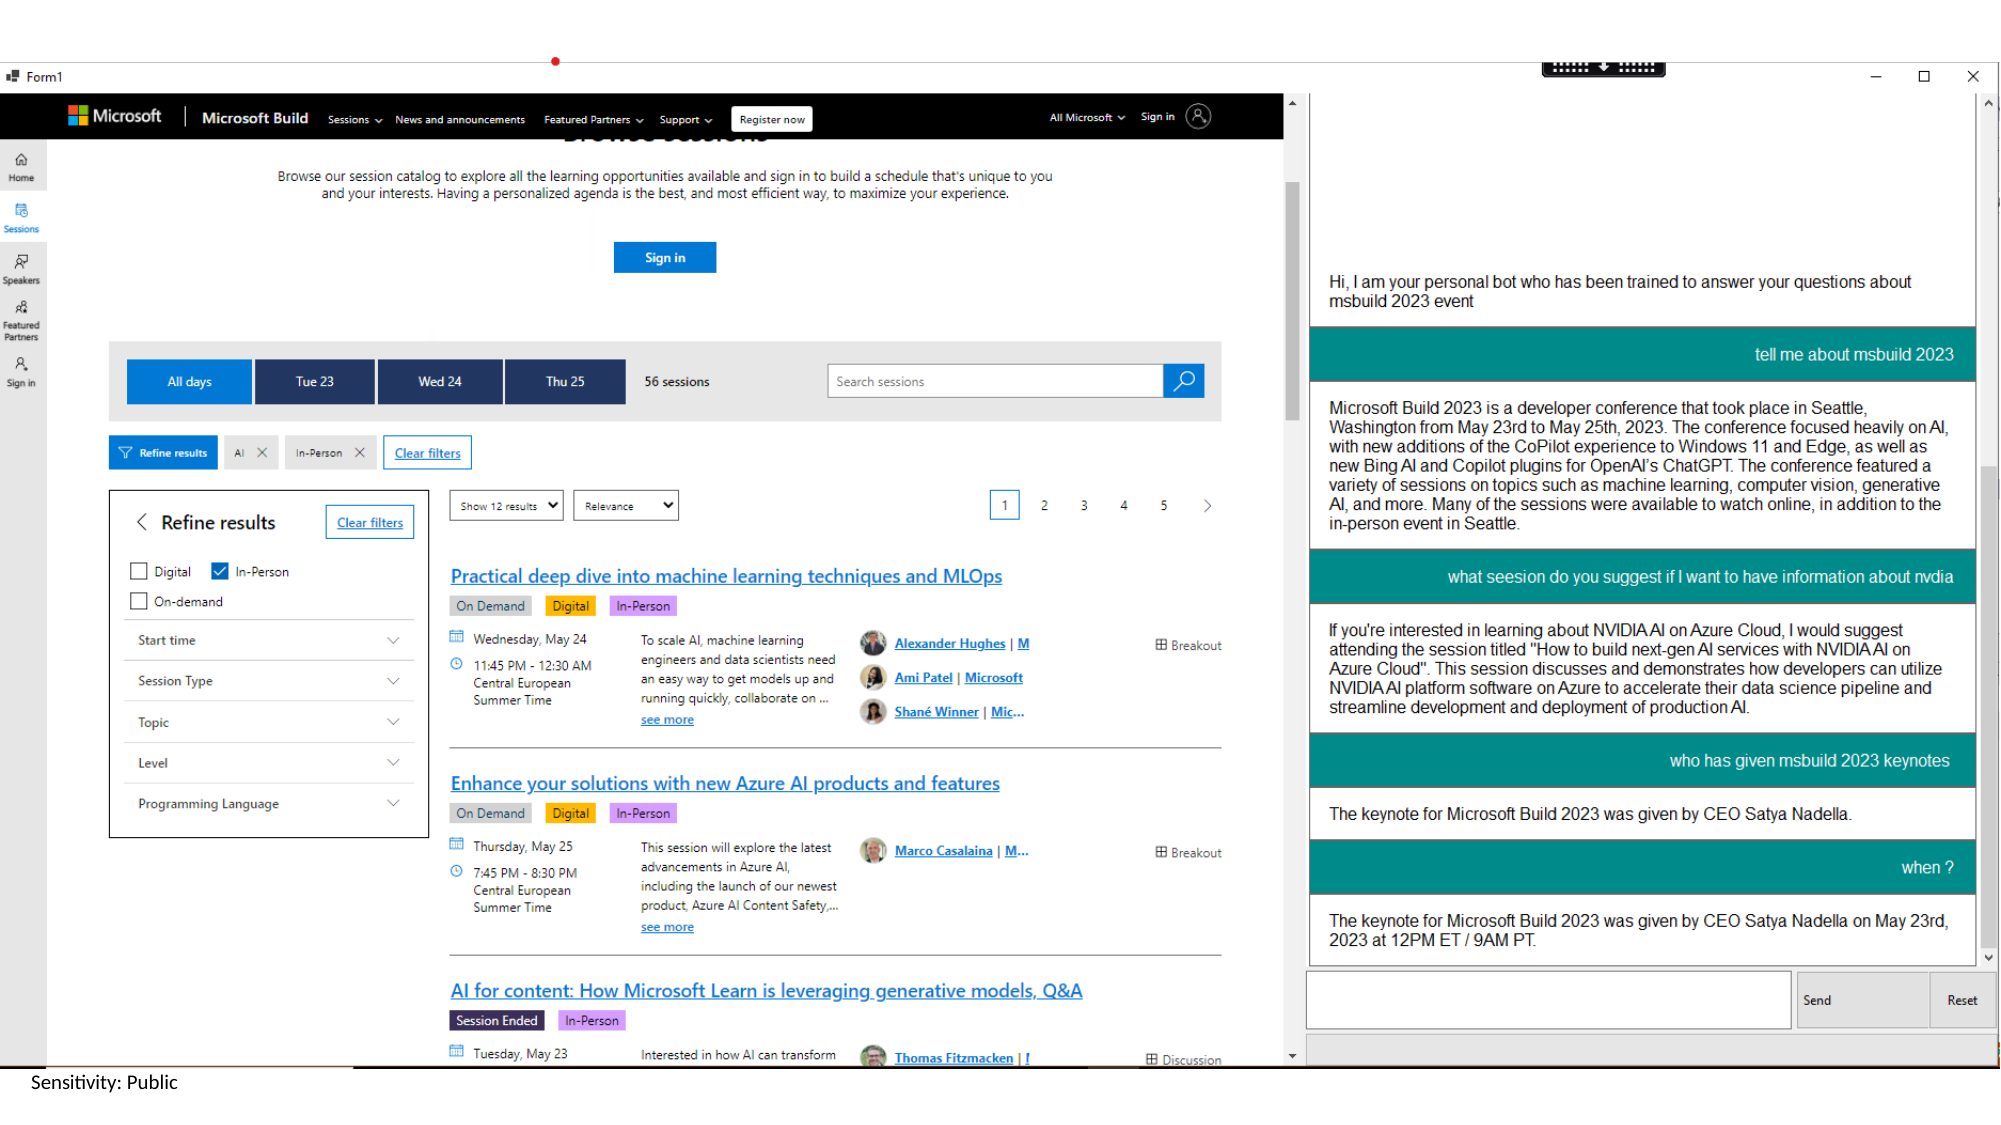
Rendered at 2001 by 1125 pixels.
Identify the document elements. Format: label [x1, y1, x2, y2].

picture [0, 56, 2000, 1069]
